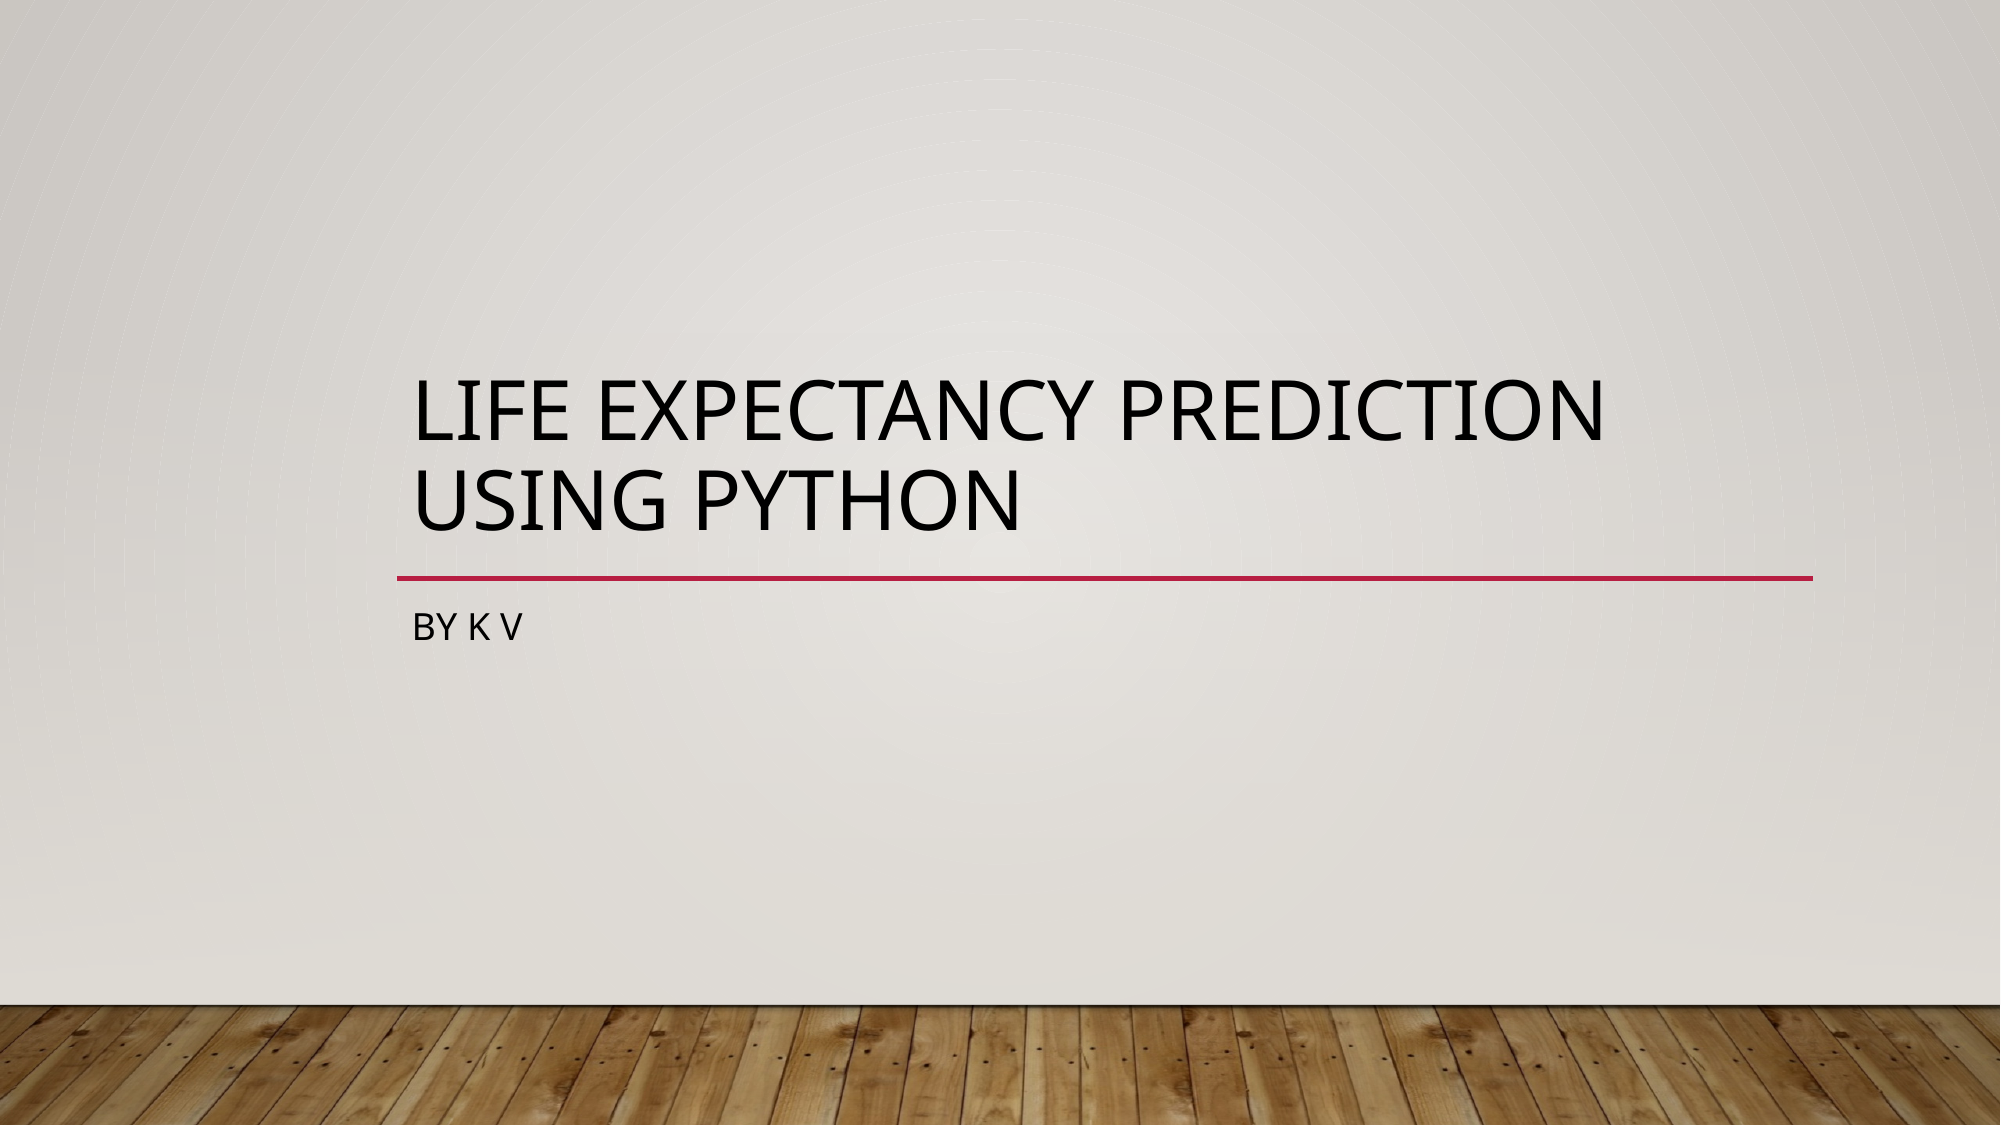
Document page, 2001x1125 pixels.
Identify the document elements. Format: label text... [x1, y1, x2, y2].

subtitle BY K V [396, 579, 1814, 740]
title Life expectancy prediction using python [396, 131, 1814, 549]
picture [0, 1005, 2000, 1125]
